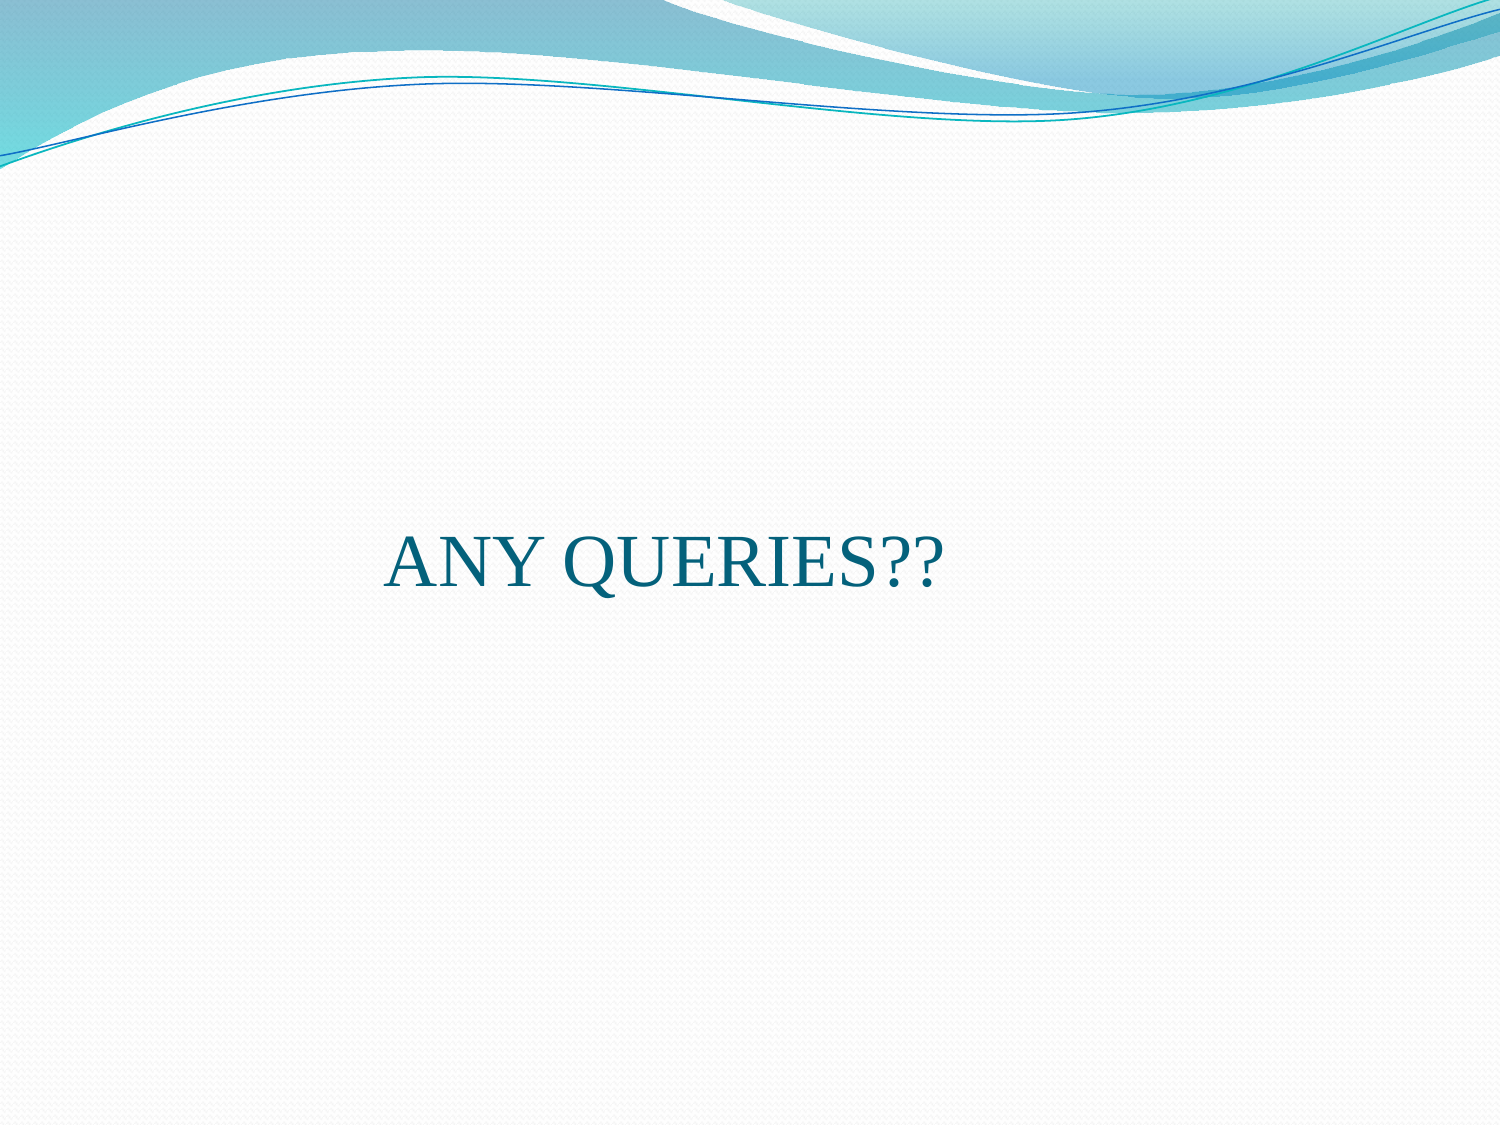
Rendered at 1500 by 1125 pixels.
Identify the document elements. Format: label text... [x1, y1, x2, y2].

title ANY QUERIES?? [261, 374, 1069, 602]
